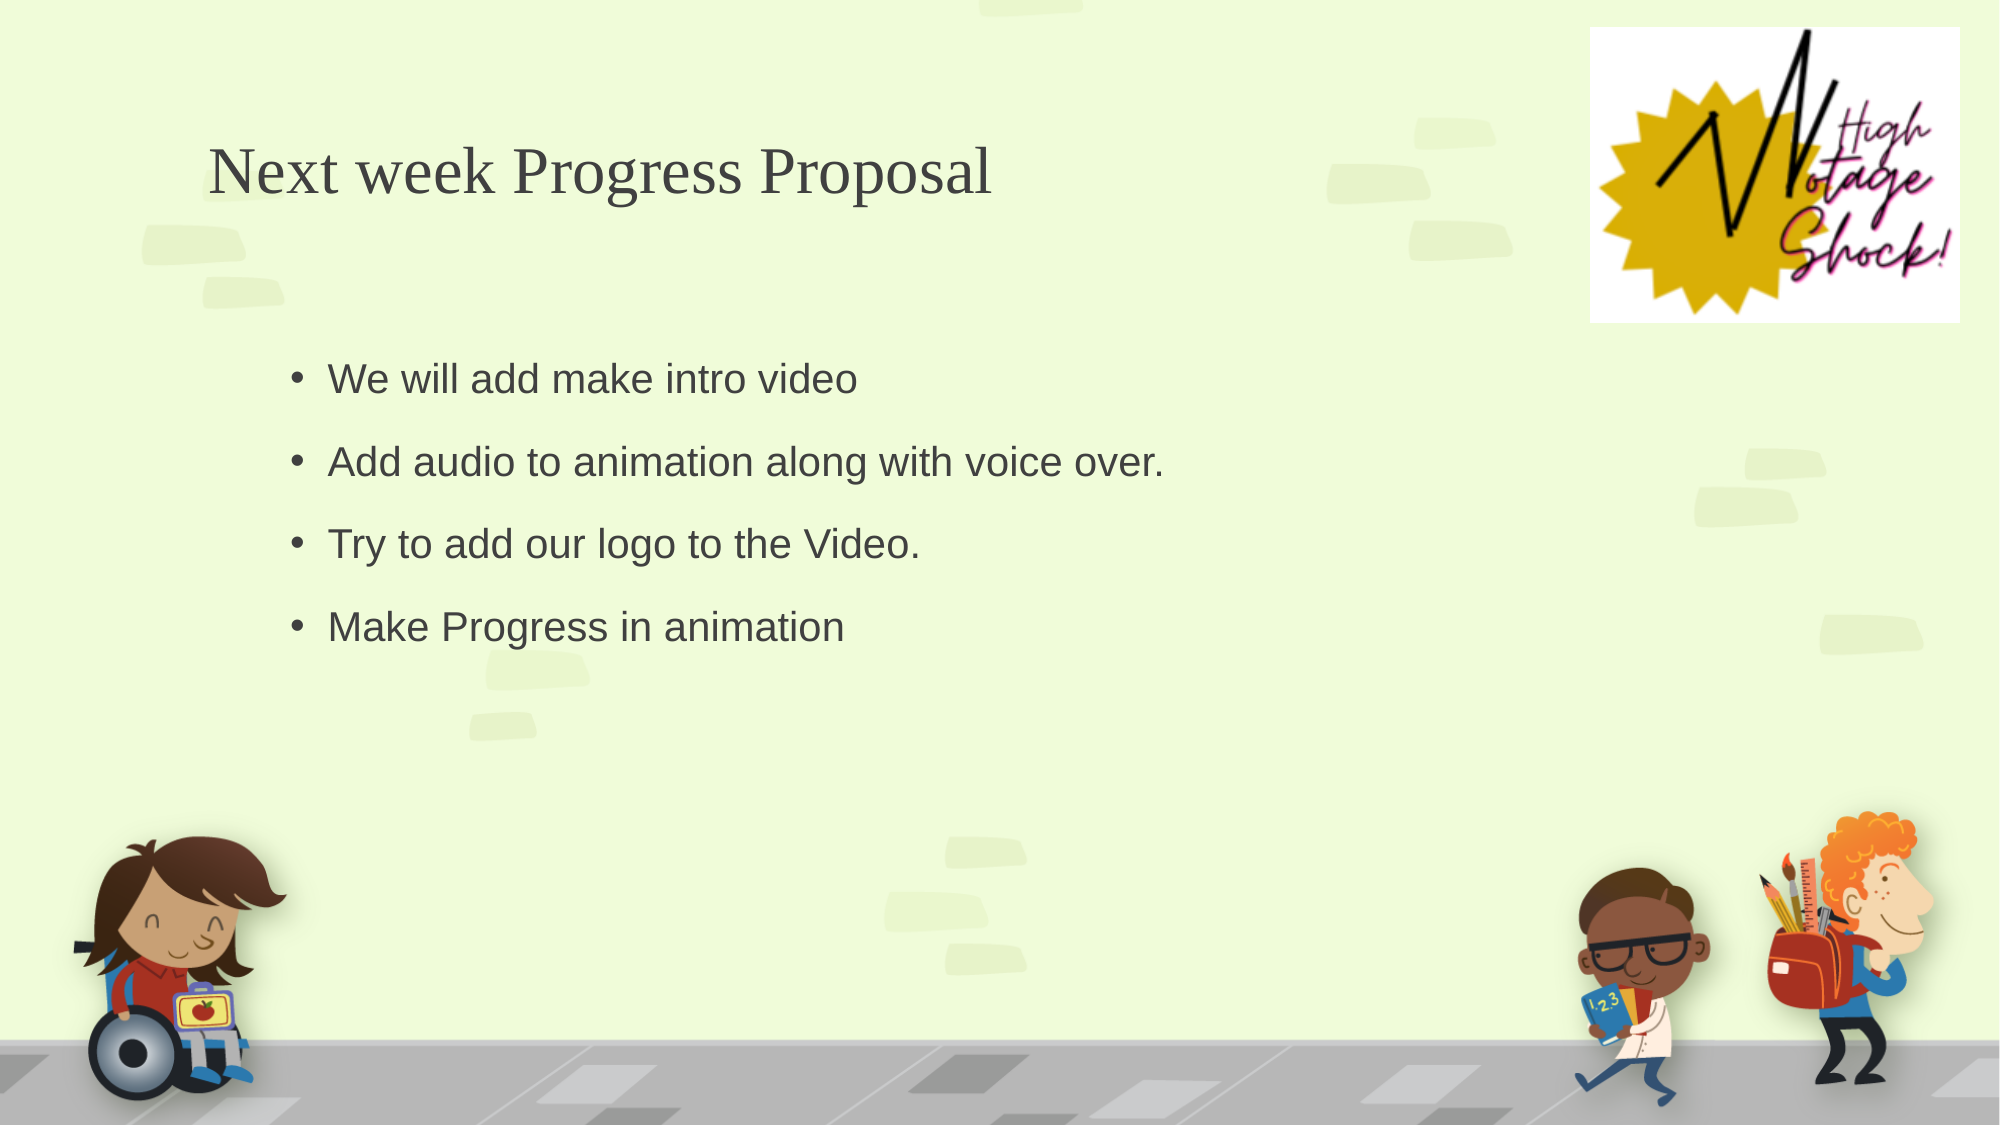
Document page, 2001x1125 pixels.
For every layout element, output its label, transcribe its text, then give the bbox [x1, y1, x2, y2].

list We will add make intro video Add audio to animation along with voice over. Try to add our logo to the Video. Make Progress in animation [275, 350, 1775, 920]
title Next week Progress Proposal [193, 118, 1590, 296]
picture [0, 0, 2000, 1125]
